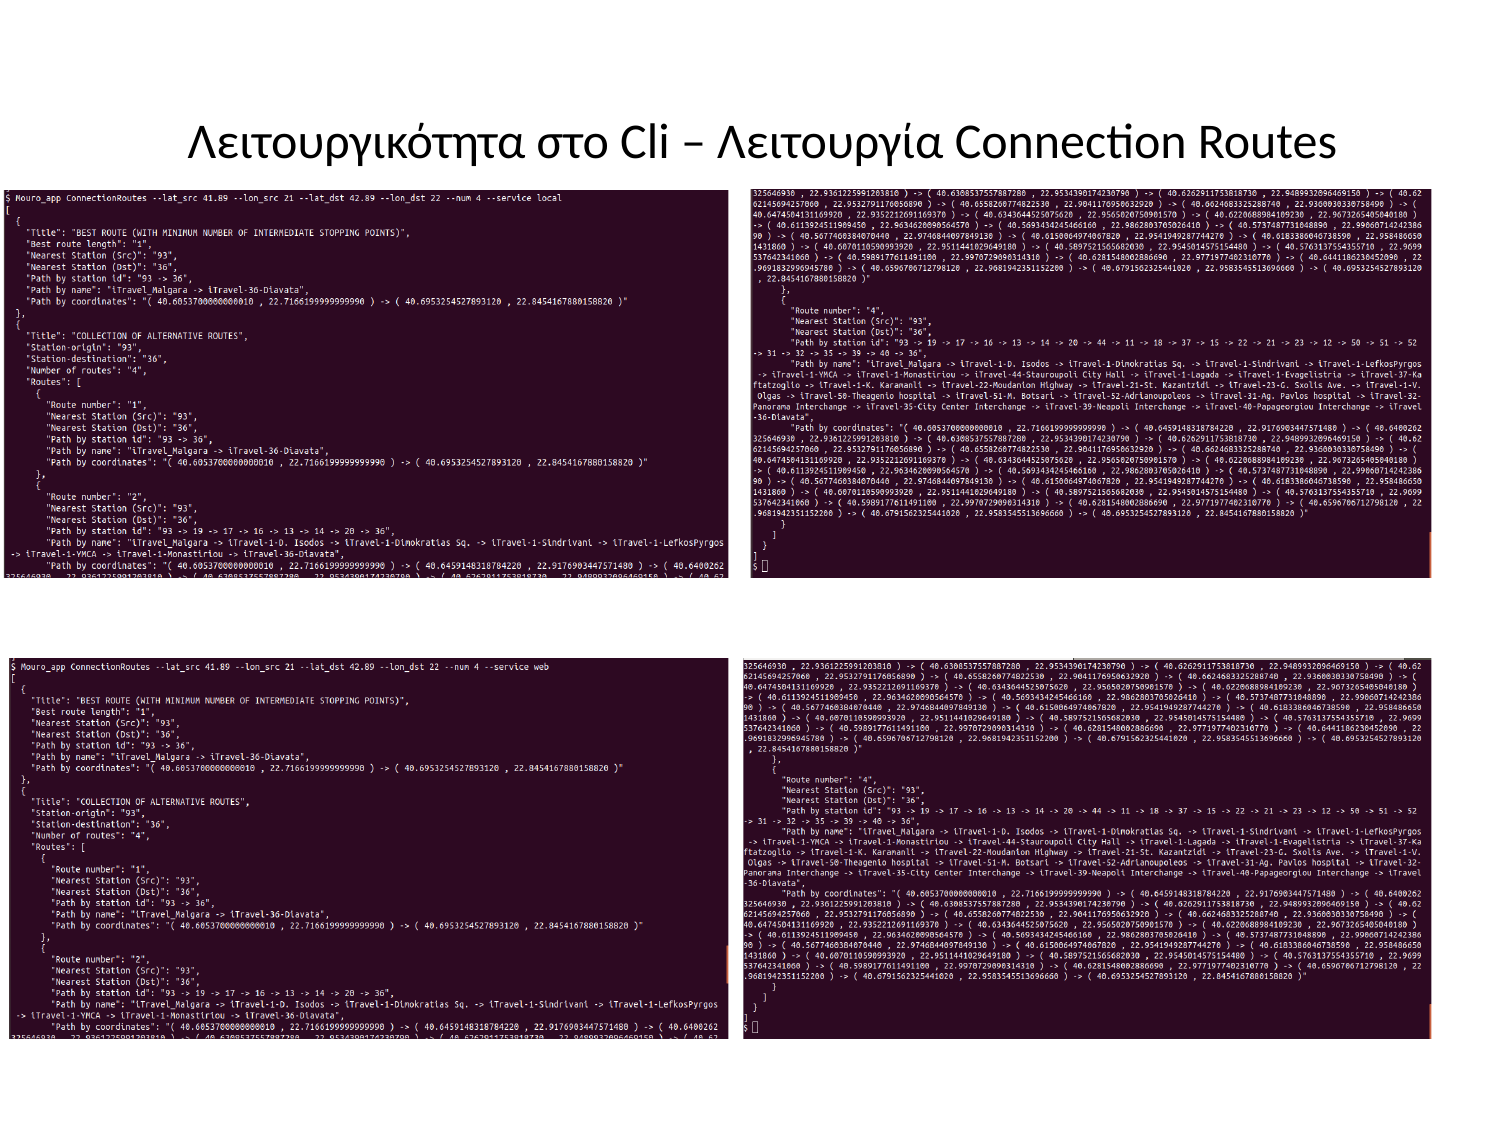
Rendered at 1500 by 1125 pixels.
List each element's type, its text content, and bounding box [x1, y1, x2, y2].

title Λειτουργικότητα στο Cli – Λειτουργία Connection Routes [75, 45, 1450, 233]
picture [8, 658, 729, 1039]
picture [750, 189, 1432, 578]
picture [743, 658, 1432, 1039]
picture [3, 190, 729, 578]
